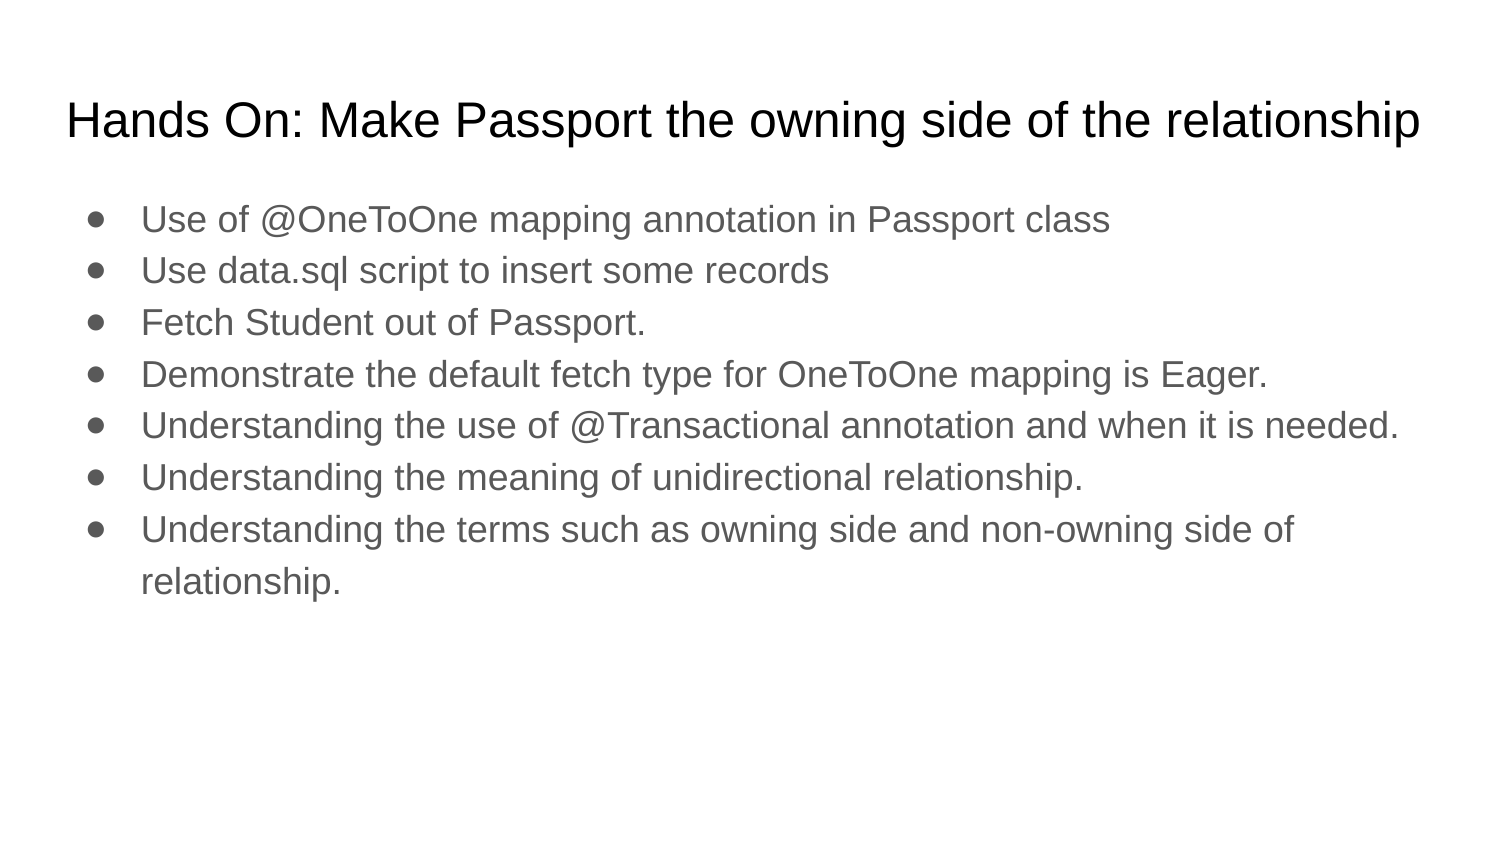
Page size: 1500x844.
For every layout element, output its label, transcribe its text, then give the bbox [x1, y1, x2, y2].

text_box Hands On: Make Passport the owning side of the relationship [51, 72, 1449, 172]
text_box Use of @OneToOne mapping annotation in Passport class Use data.sql script to insert some records Fetch Student out of Passport. Demonstrate the default fetch type for OneToOne mapping is Eager. Understanding the use of @Transactional annotation and when it is needed. Understanding the meaning of unidirectional relationship. Understanding the terms such as owning side and non-owning side of relationship. [51, 172, 1449, 734]
